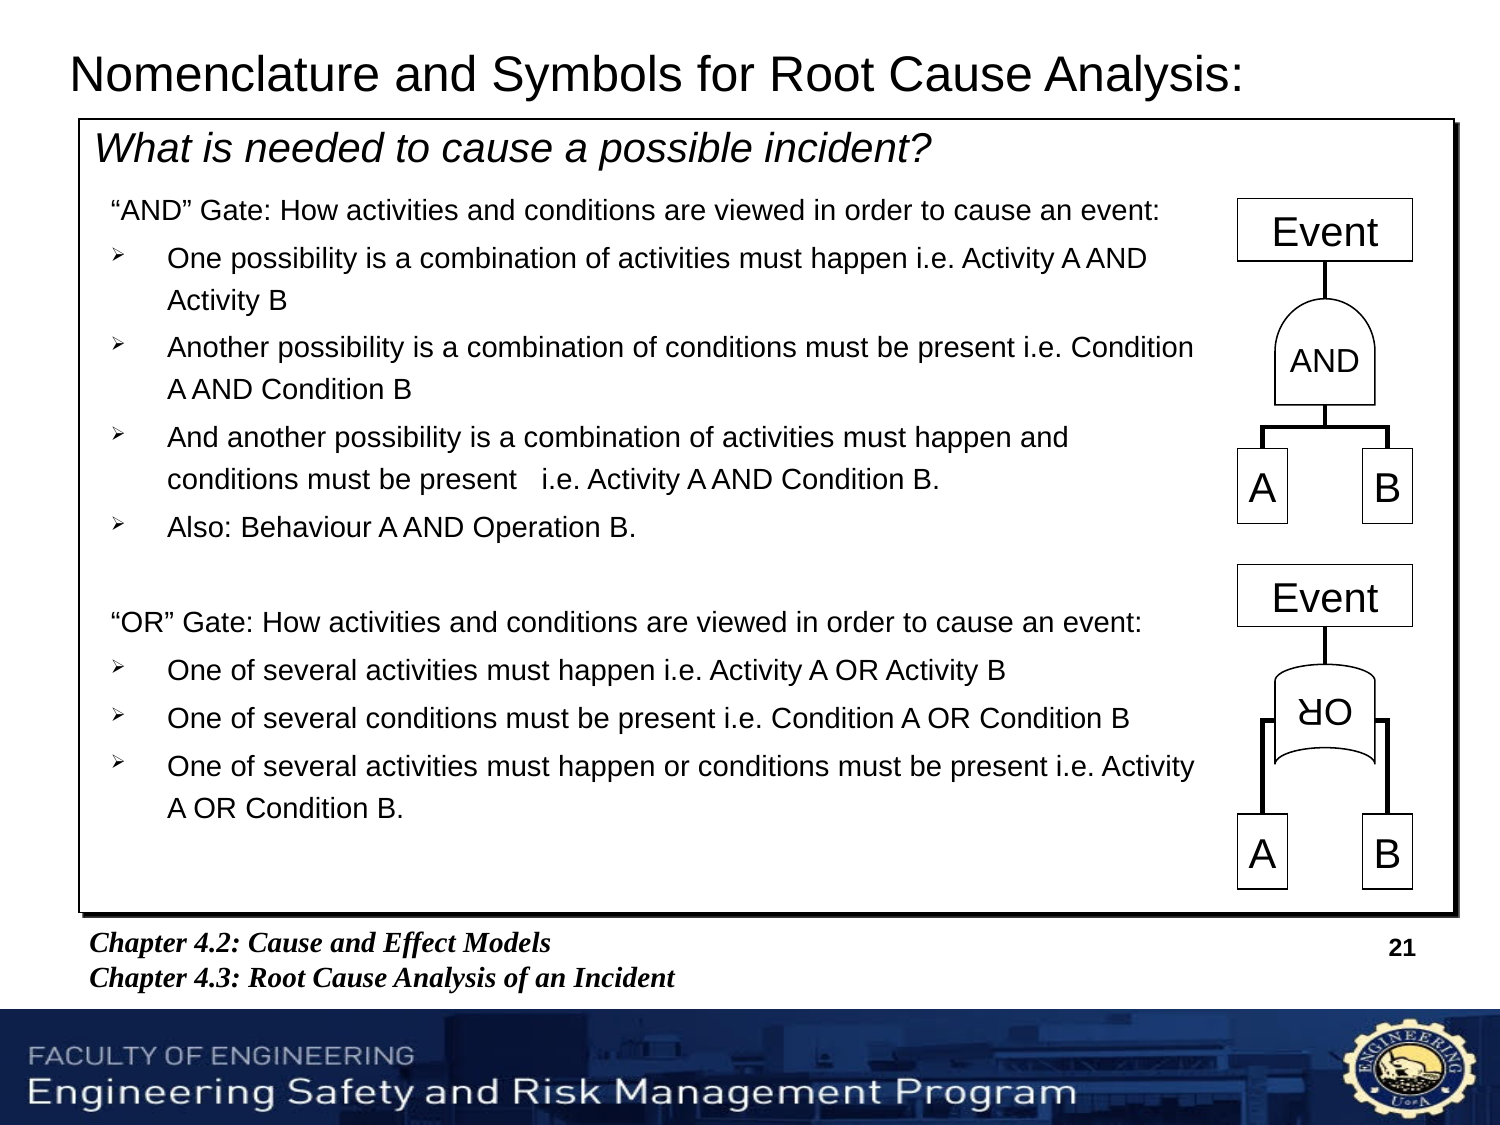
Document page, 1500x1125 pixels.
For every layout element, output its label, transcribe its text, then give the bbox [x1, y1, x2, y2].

text_box Chapter 4.2: Cause and Effect Models Chapter 4.3: Root Cause Analysis of an Incident [74, 914, 1500, 1002]
text_box Nomenclature and Symbols for Root Cause Analysis: [54, 34, 1325, 109]
picture [0, 1008, 1500, 1125]
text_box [1237, 198, 1413, 524]
list “AND” Gate: How activities and conditions are viewed in order to cause an event: One possibility is a combination of activities must happen i.e. Activity A AND Activity B Another possibility is a combination of conditions must be present i.e. Condition A AND Condition B And another possibility is a combination of activities must happen and conditions must be present i.e. Activity A AND Condition B. Also: Behaviour A AND Operation B. “OR” Gate: How activities and conditions are viewed in order to cause an event: One of several activities must happen i.e. Activity A OR Activity B One of several conditions must be present i.e. Condition A OR Condition B One of several activities must happen or conditions must be present i.e. Activity A OR Condition B. [95, 176, 1221, 914]
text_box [1237, 564, 1413, 890]
text_box What is needed to cause a possible incident? [79, 118, 1455, 913]
